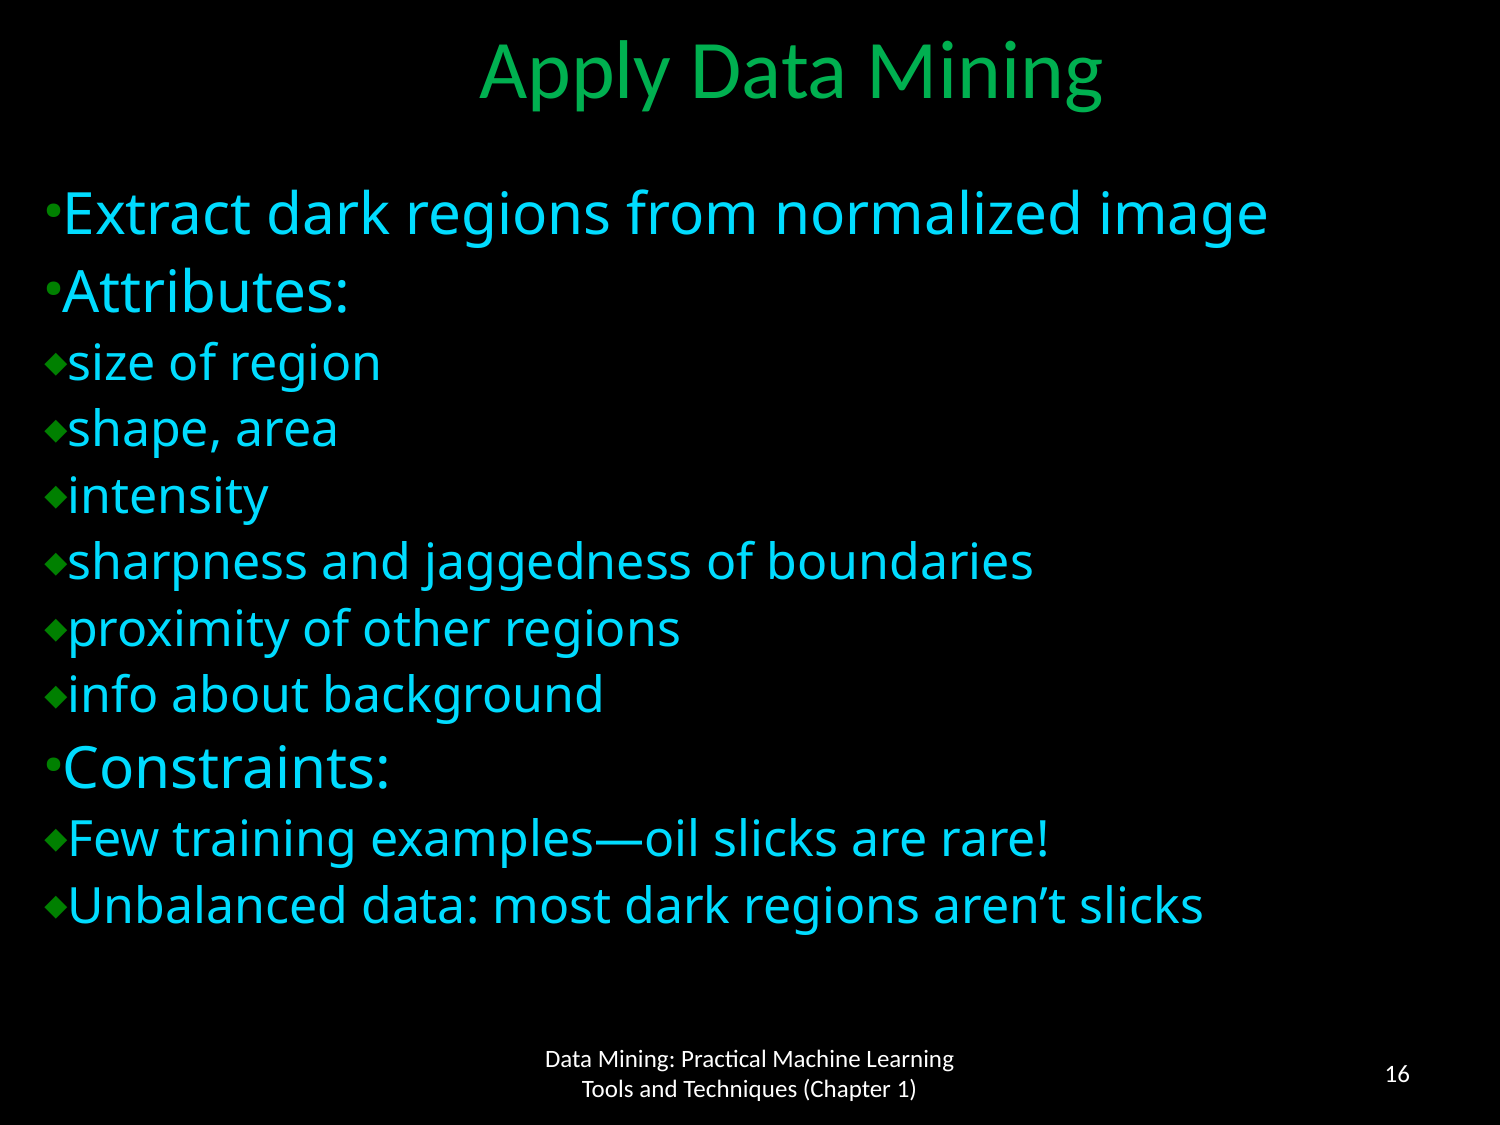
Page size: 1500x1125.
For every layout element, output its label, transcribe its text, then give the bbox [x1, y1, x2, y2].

footer Data Mining: Practical Machine Learning Tools and Techniques (Chapter 1) [512, 1042, 988, 1103]
slide_number 16 [1074, 1042, 1425, 1103]
list Extract dark regions from normalized image Attributes: size of region shape, area intensity sharpness and jaggedness of boundaries proximity of other regions info about background Constraints: Few training examples—oil slicks are rare! Unbalanced data: most dark regions aren’t slicks [29, 177, 1477, 942]
title Apply Data Mining [283, 8, 1300, 124]
